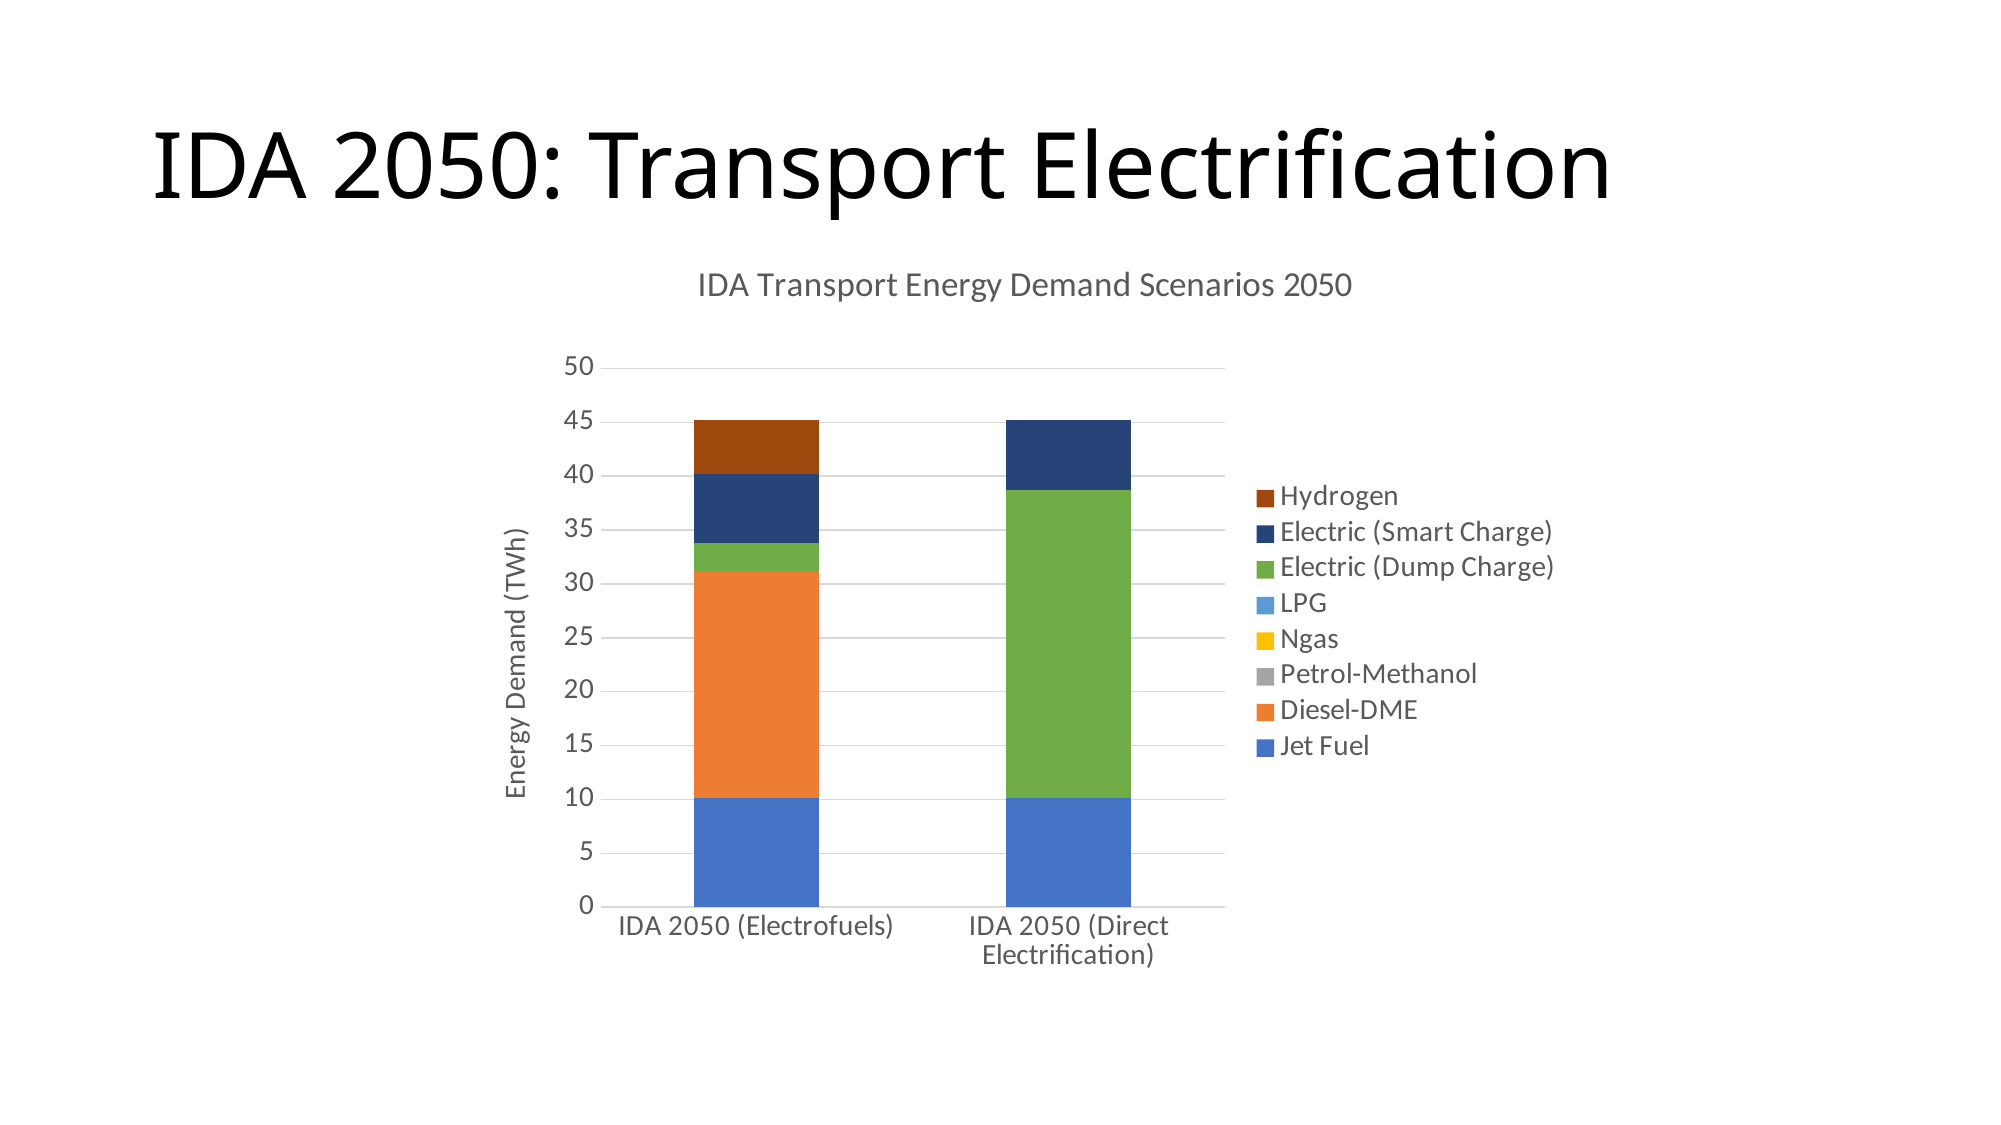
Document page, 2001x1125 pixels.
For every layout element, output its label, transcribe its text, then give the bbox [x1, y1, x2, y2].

title IDA 2050: Transport Electrification [137, 59, 2000, 278]
chart [467, 259, 1578, 988]
